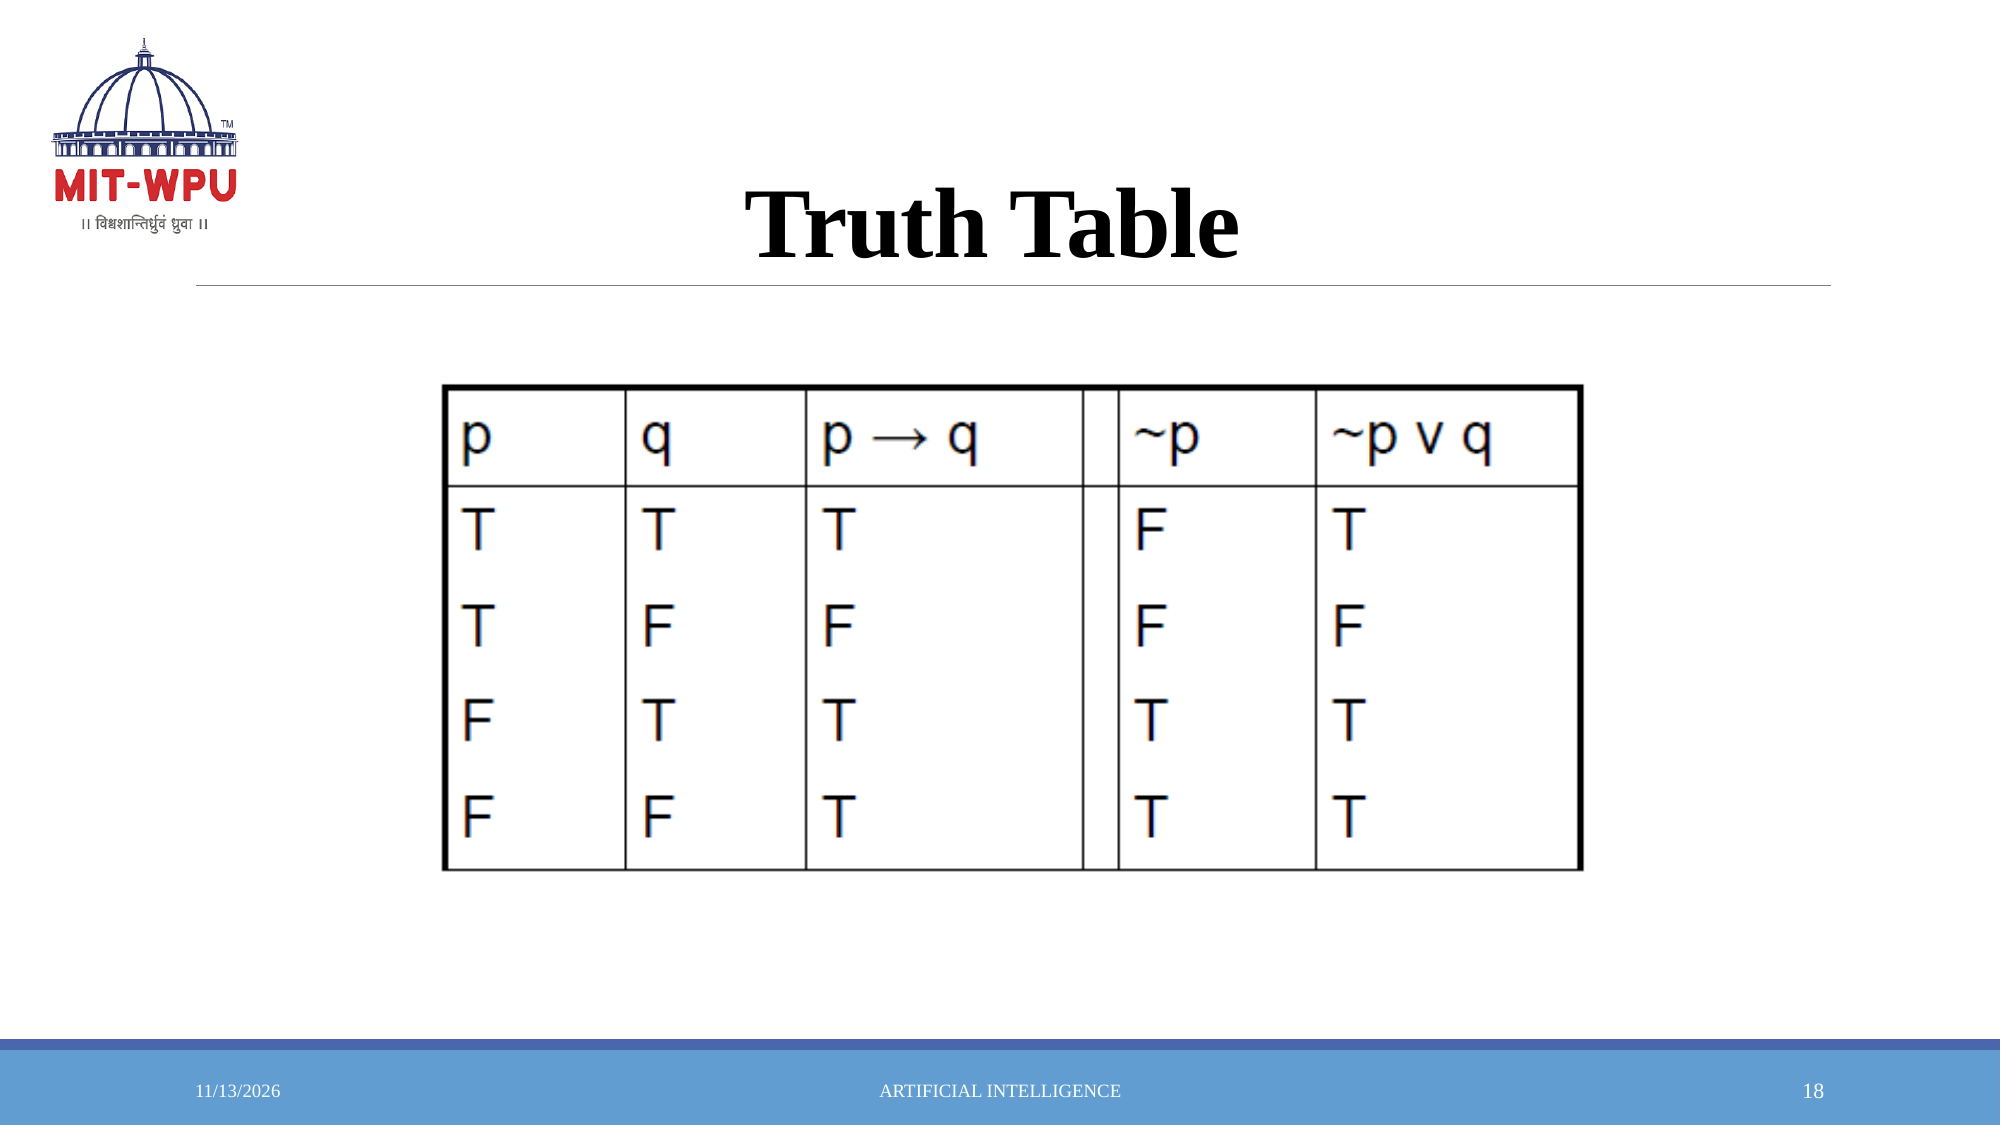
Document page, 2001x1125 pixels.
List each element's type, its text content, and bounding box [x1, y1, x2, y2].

slide_number 18 [1624, 1059, 1840, 1120]
footer Artificial Intelligence [604, 1059, 1396, 1120]
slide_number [180, 1059, 586, 1120]
picture [51, 37, 261, 236]
title Truth Table [180, 47, 1830, 285]
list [345, 364, 1664, 902]
